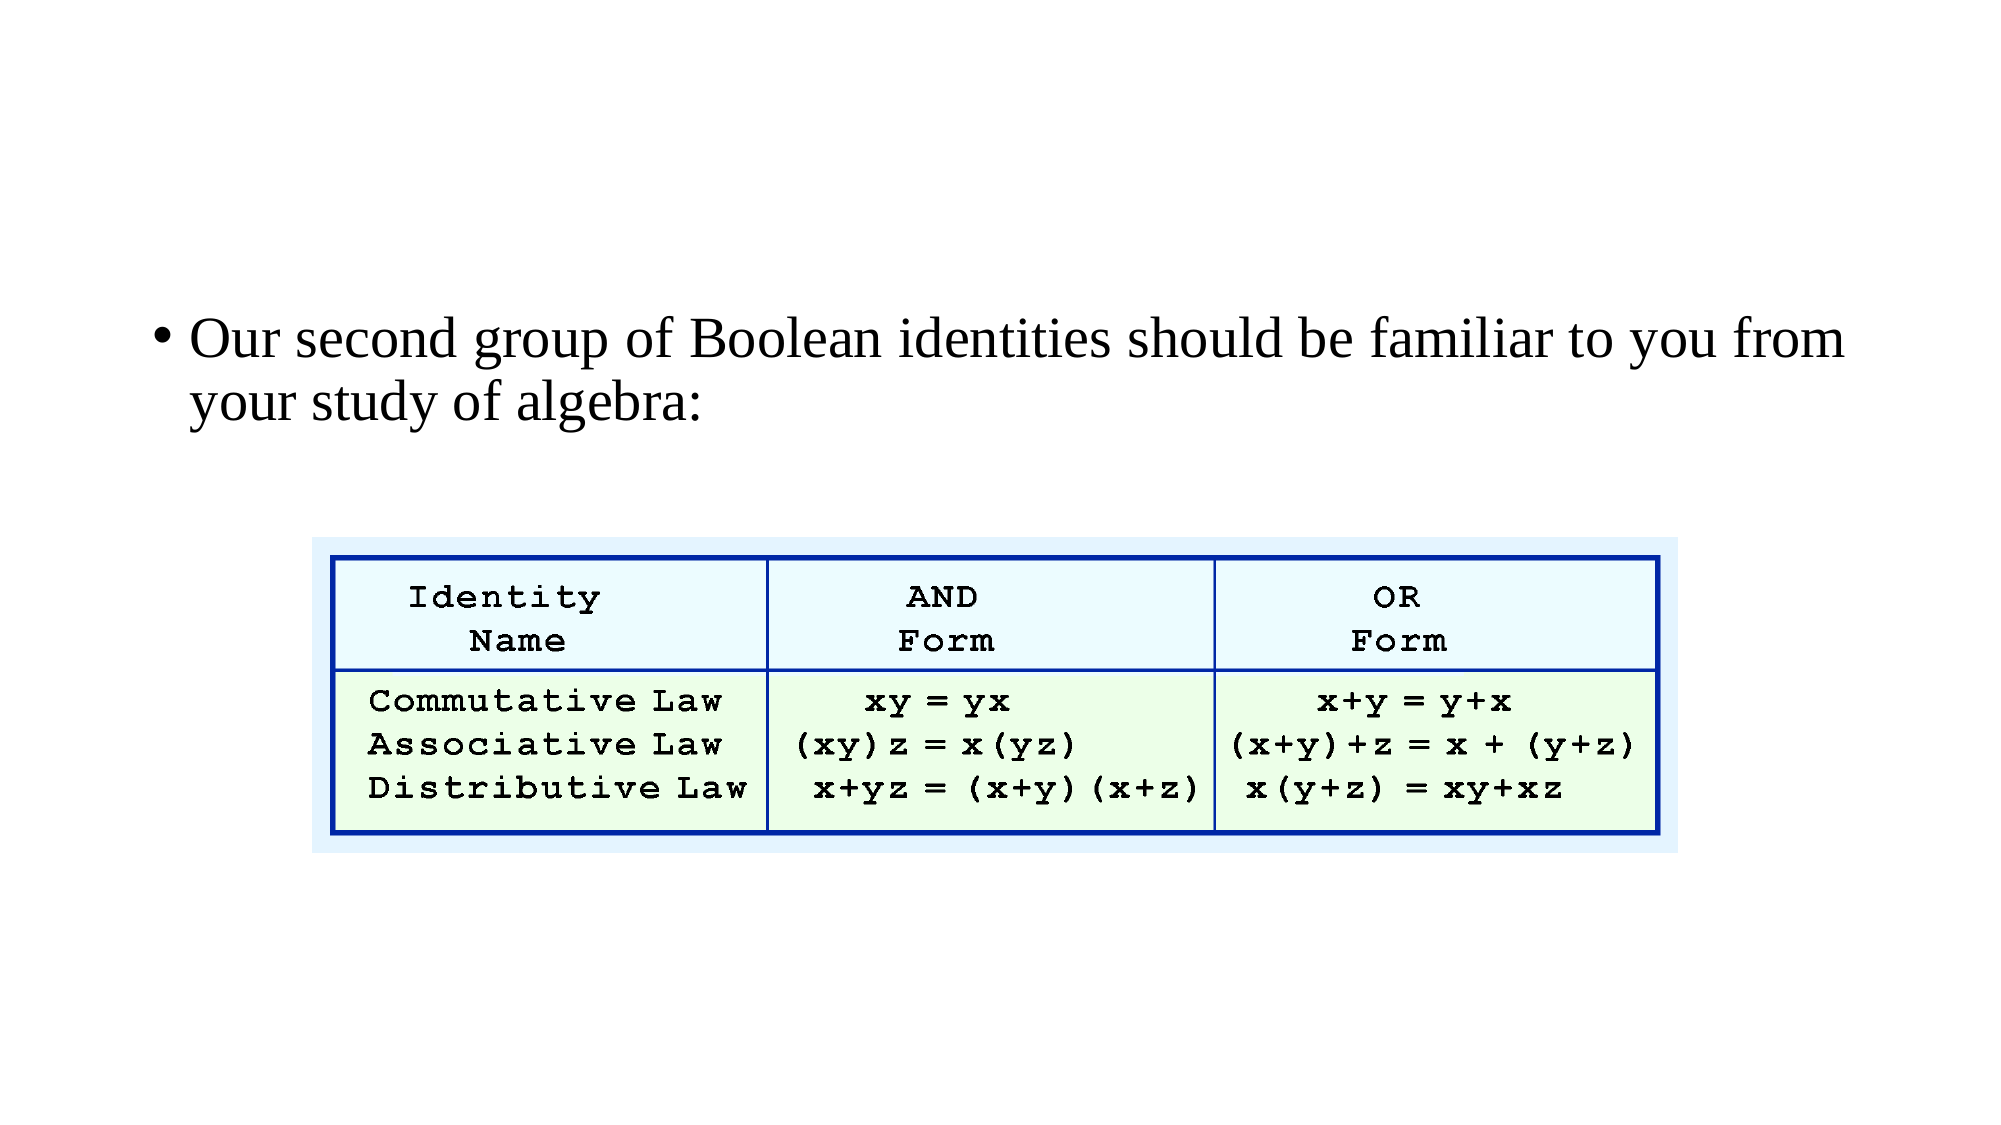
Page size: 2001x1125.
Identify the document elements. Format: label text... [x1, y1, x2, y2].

list Our second group of Boolean identities should be familiar to you from your study of algebra: [137, 299, 1863, 1014]
picture [312, 537, 1678, 853]
